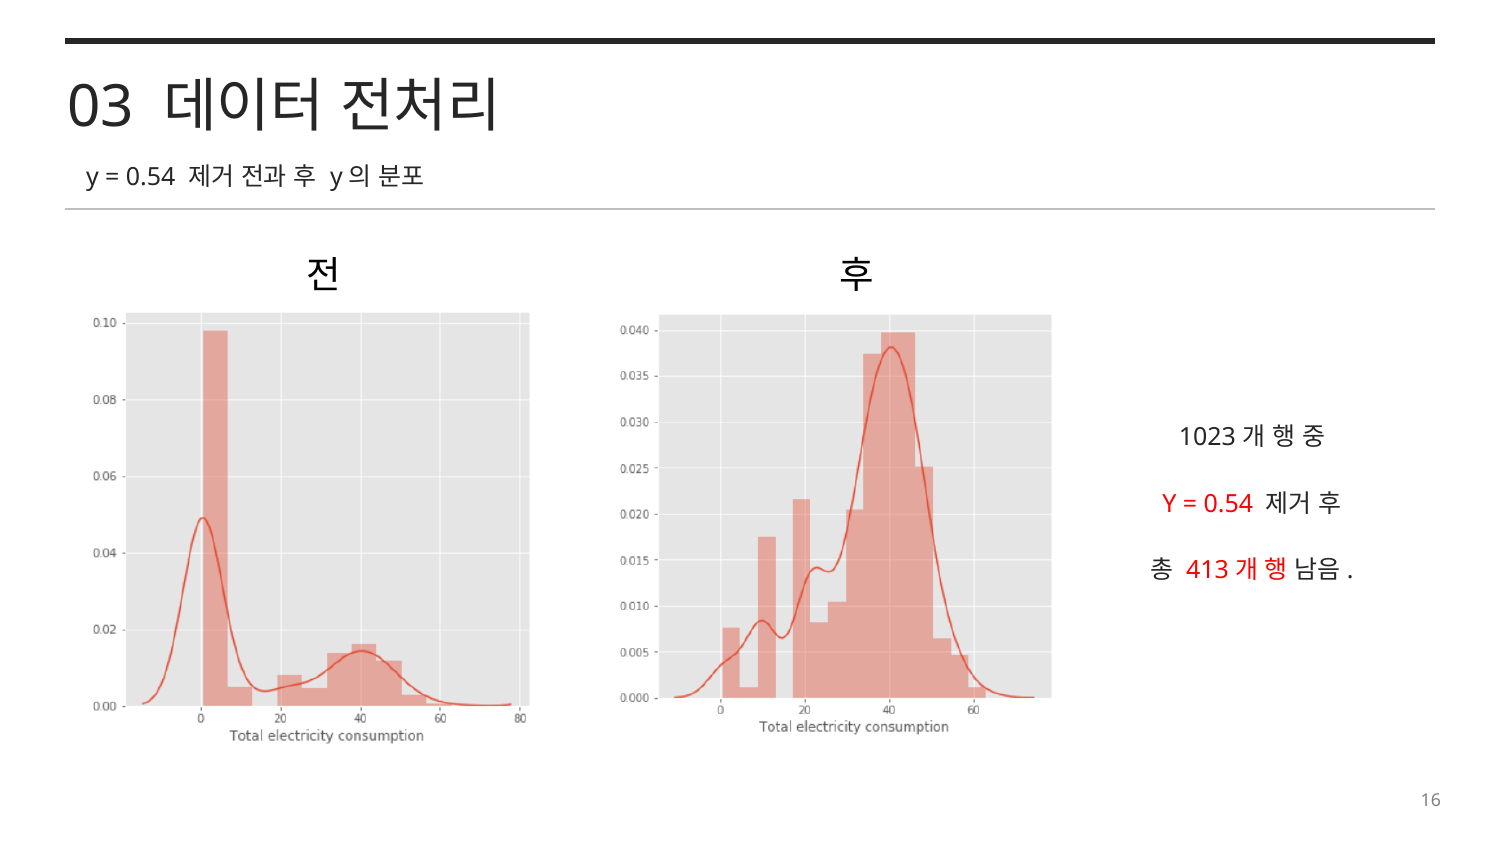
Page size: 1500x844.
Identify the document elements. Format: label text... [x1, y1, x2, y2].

text_box 후 [825, 243, 890, 298]
picture [608, 299, 1070, 752]
text_box 03 데이터 전처리 [53, 60, 1187, 146]
text_box 1023개 행 중 Y = 0.54 제거 후 총 413개 행 남음. [1074, 410, 1500, 592]
text_box y = 0.54 제거 전과 후 y의 분포 [64, 150, 1199, 199]
text_box 전 [291, 243, 361, 291]
picture [68, 292, 566, 759]
